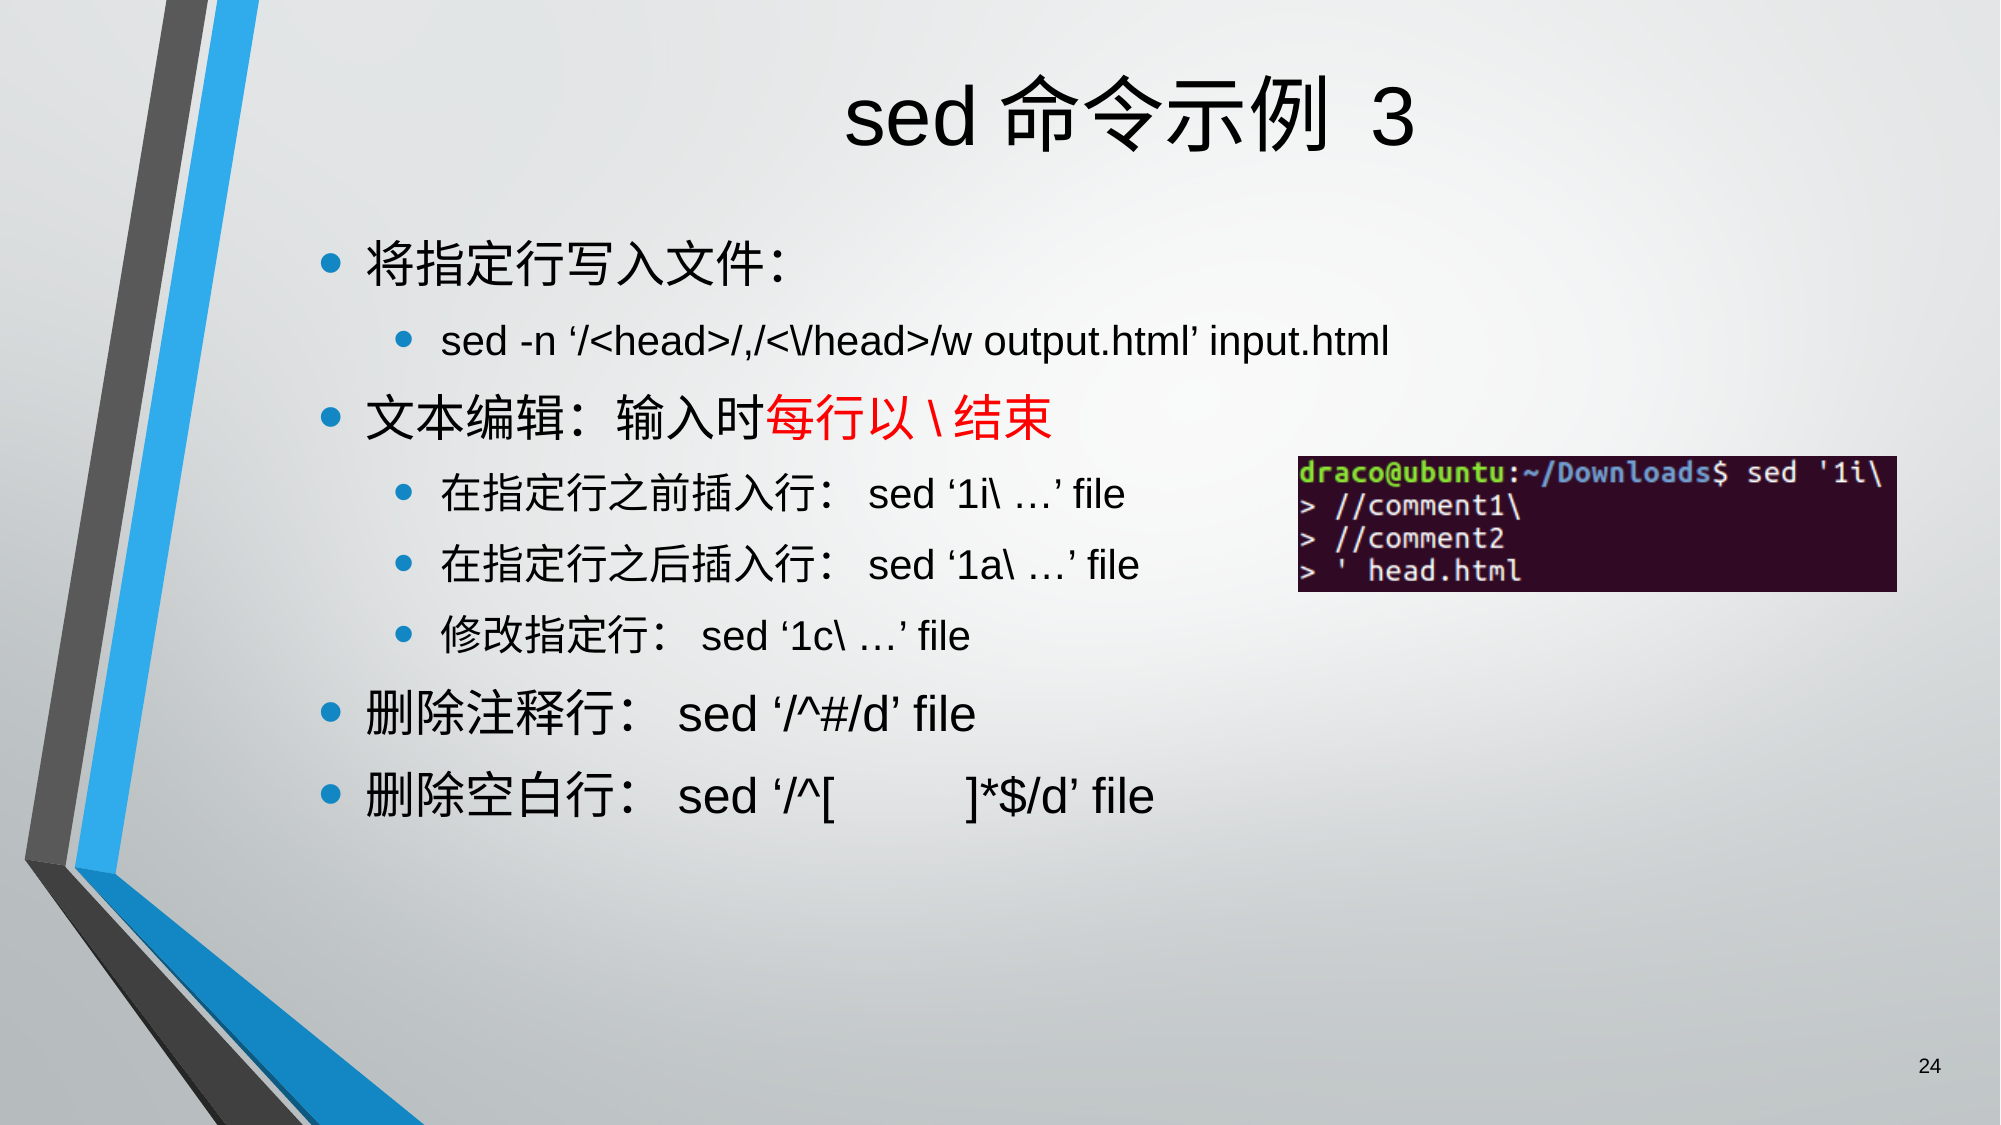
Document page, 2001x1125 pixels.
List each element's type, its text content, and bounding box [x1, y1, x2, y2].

title sed命令示例 3 [304, 38, 1957, 187]
slide_number 24 [1866, 1034, 1957, 1095]
list 将指定行写入文件： sed -n ‘/<head>/,/<\/head>/w output.html’ input.html 文本编辑：输入时每行以\结束 在指定行之前插入行：sed ‘1i\ …’ file 在指定行之后插入行：sed ‘1a\ …’ file 修改指定行：sed ‘1c\ …’ file 删除注释行：sed ‘/^#/d’ file 删除空白行：sed ‘/^[ ]*$/d’ file [304, 202, 1957, 1014]
picture [1297, 455, 1897, 593]
